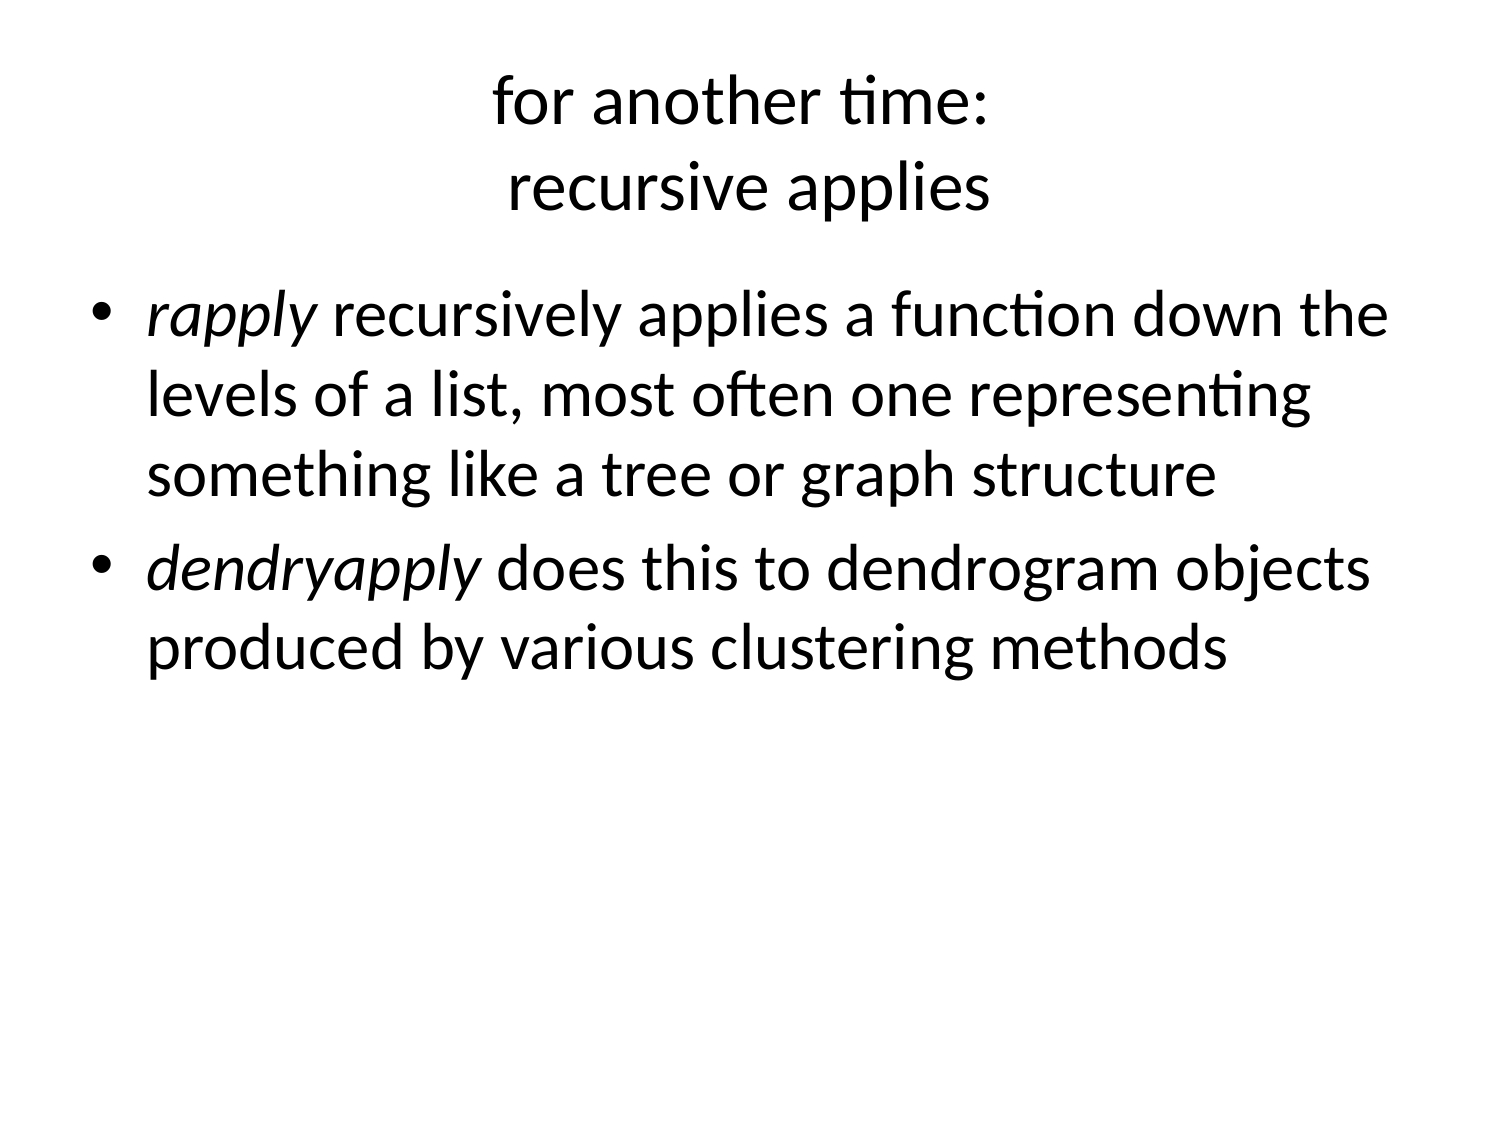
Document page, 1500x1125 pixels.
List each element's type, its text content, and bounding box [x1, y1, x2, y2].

list rapply recursively applies a function down the levels of a list, most often one representing something like a tree or graph structure dendryapply does this to dendrogram objects produced by various clustering methods [75, 262, 1425, 1005]
title for another time: recursive applies [75, 45, 1425, 233]
